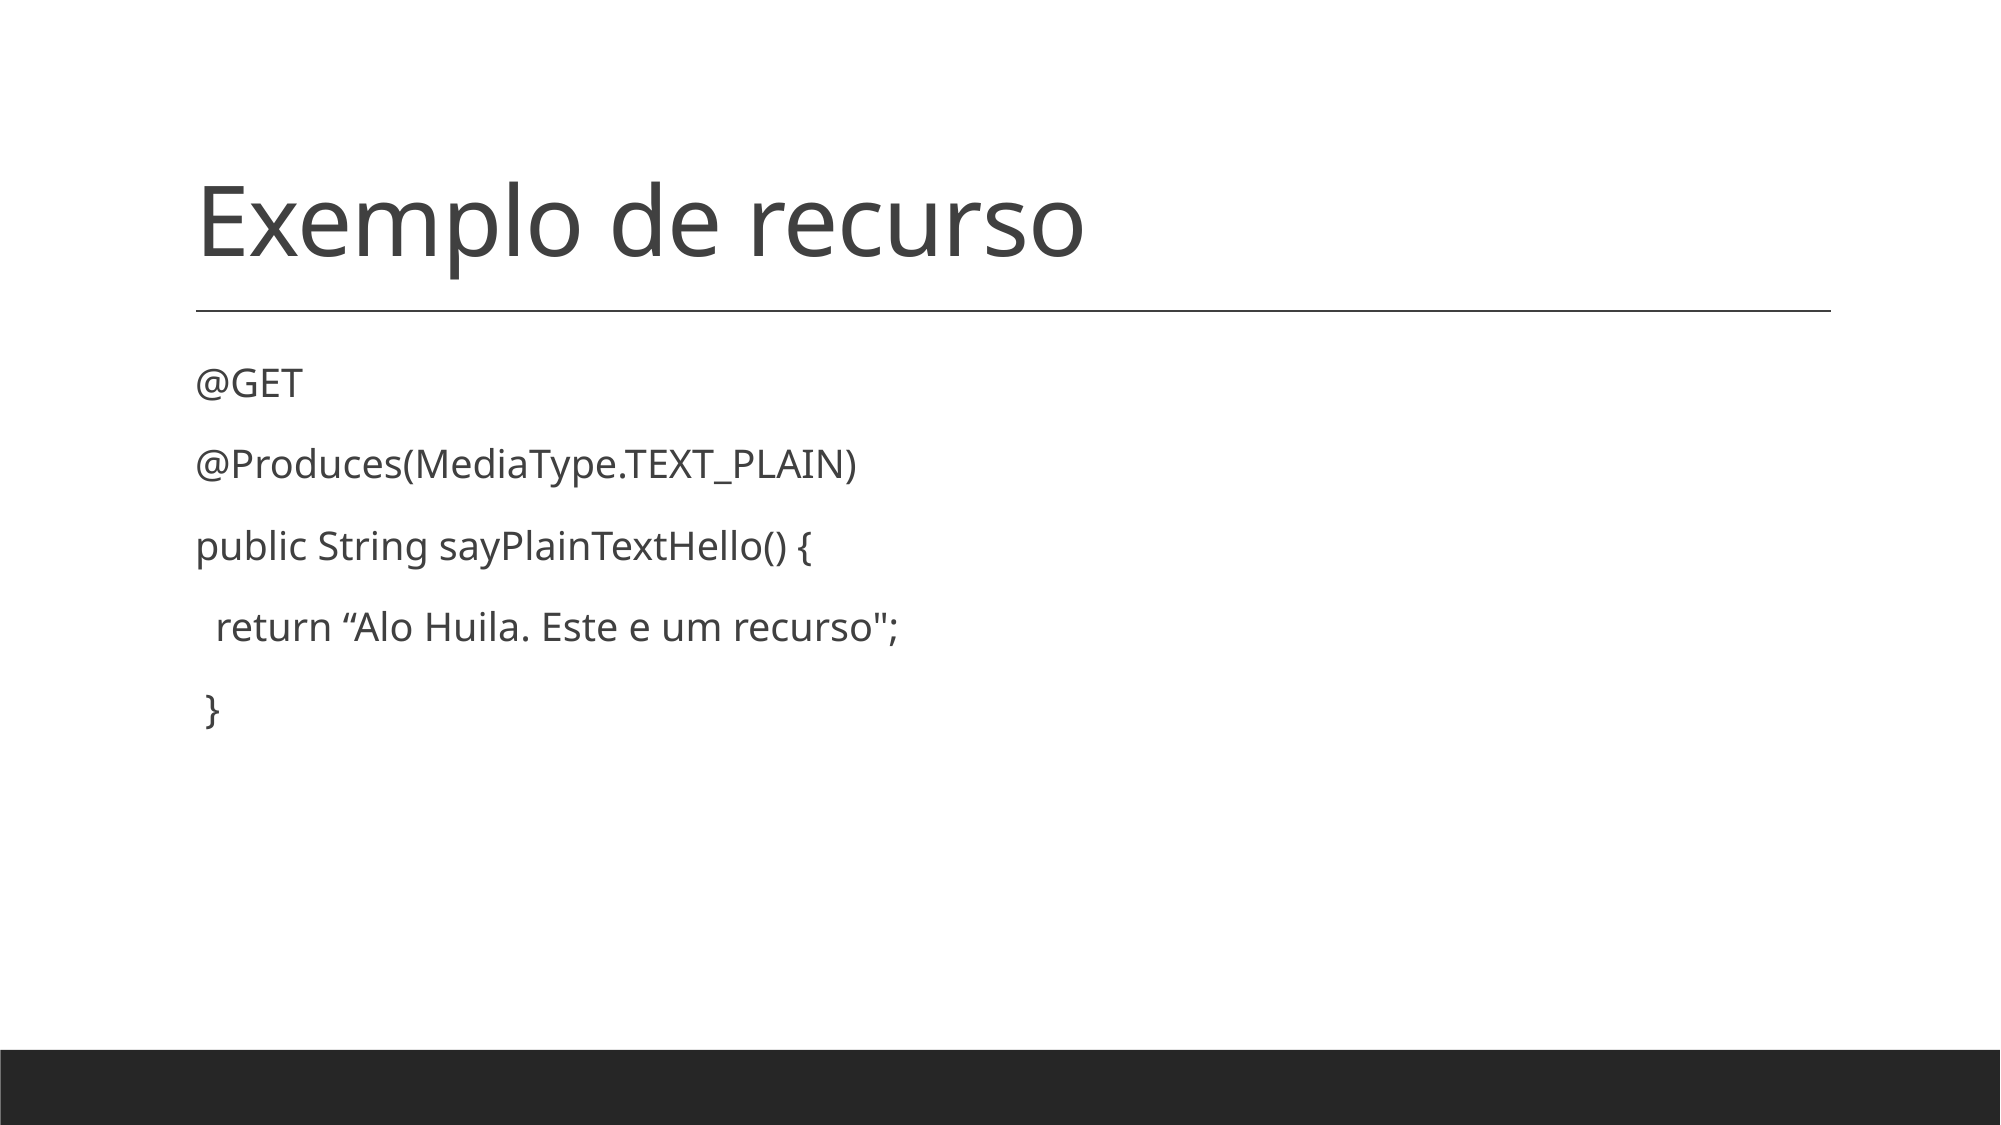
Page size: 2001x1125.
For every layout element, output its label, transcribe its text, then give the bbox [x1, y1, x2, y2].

list @GET @Produces(MediaType.TEXT_PLAIN) public String sayPlainTextHello() { return “Alo Huila. Este e um recurso"; } [180, 345, 1830, 963]
title Exemplo de recurso [180, 47, 1830, 285]
